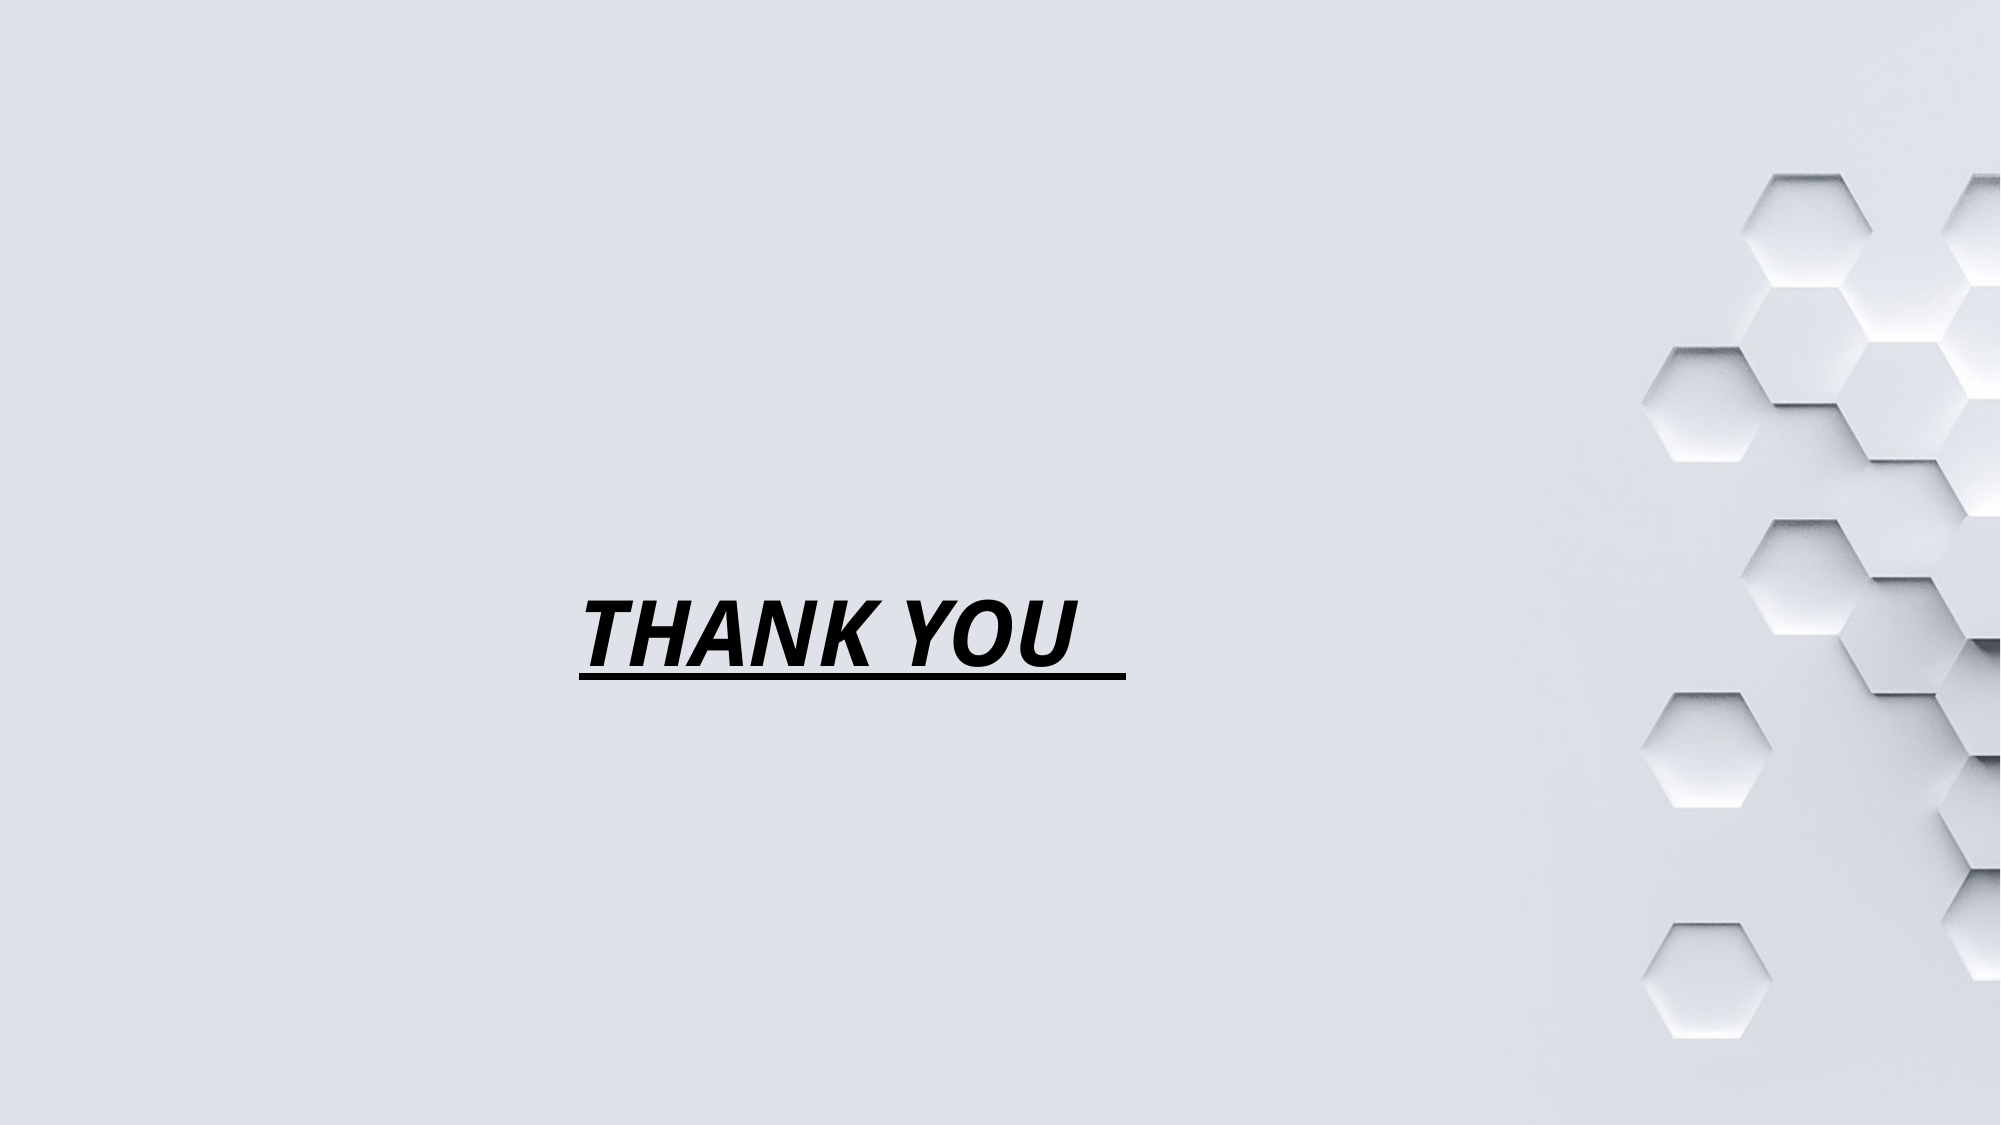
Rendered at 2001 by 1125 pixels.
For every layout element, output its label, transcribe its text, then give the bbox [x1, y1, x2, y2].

picture [0, 0, 2001, 1125]
list THANK YOU [103, 233, 1602, 1026]
